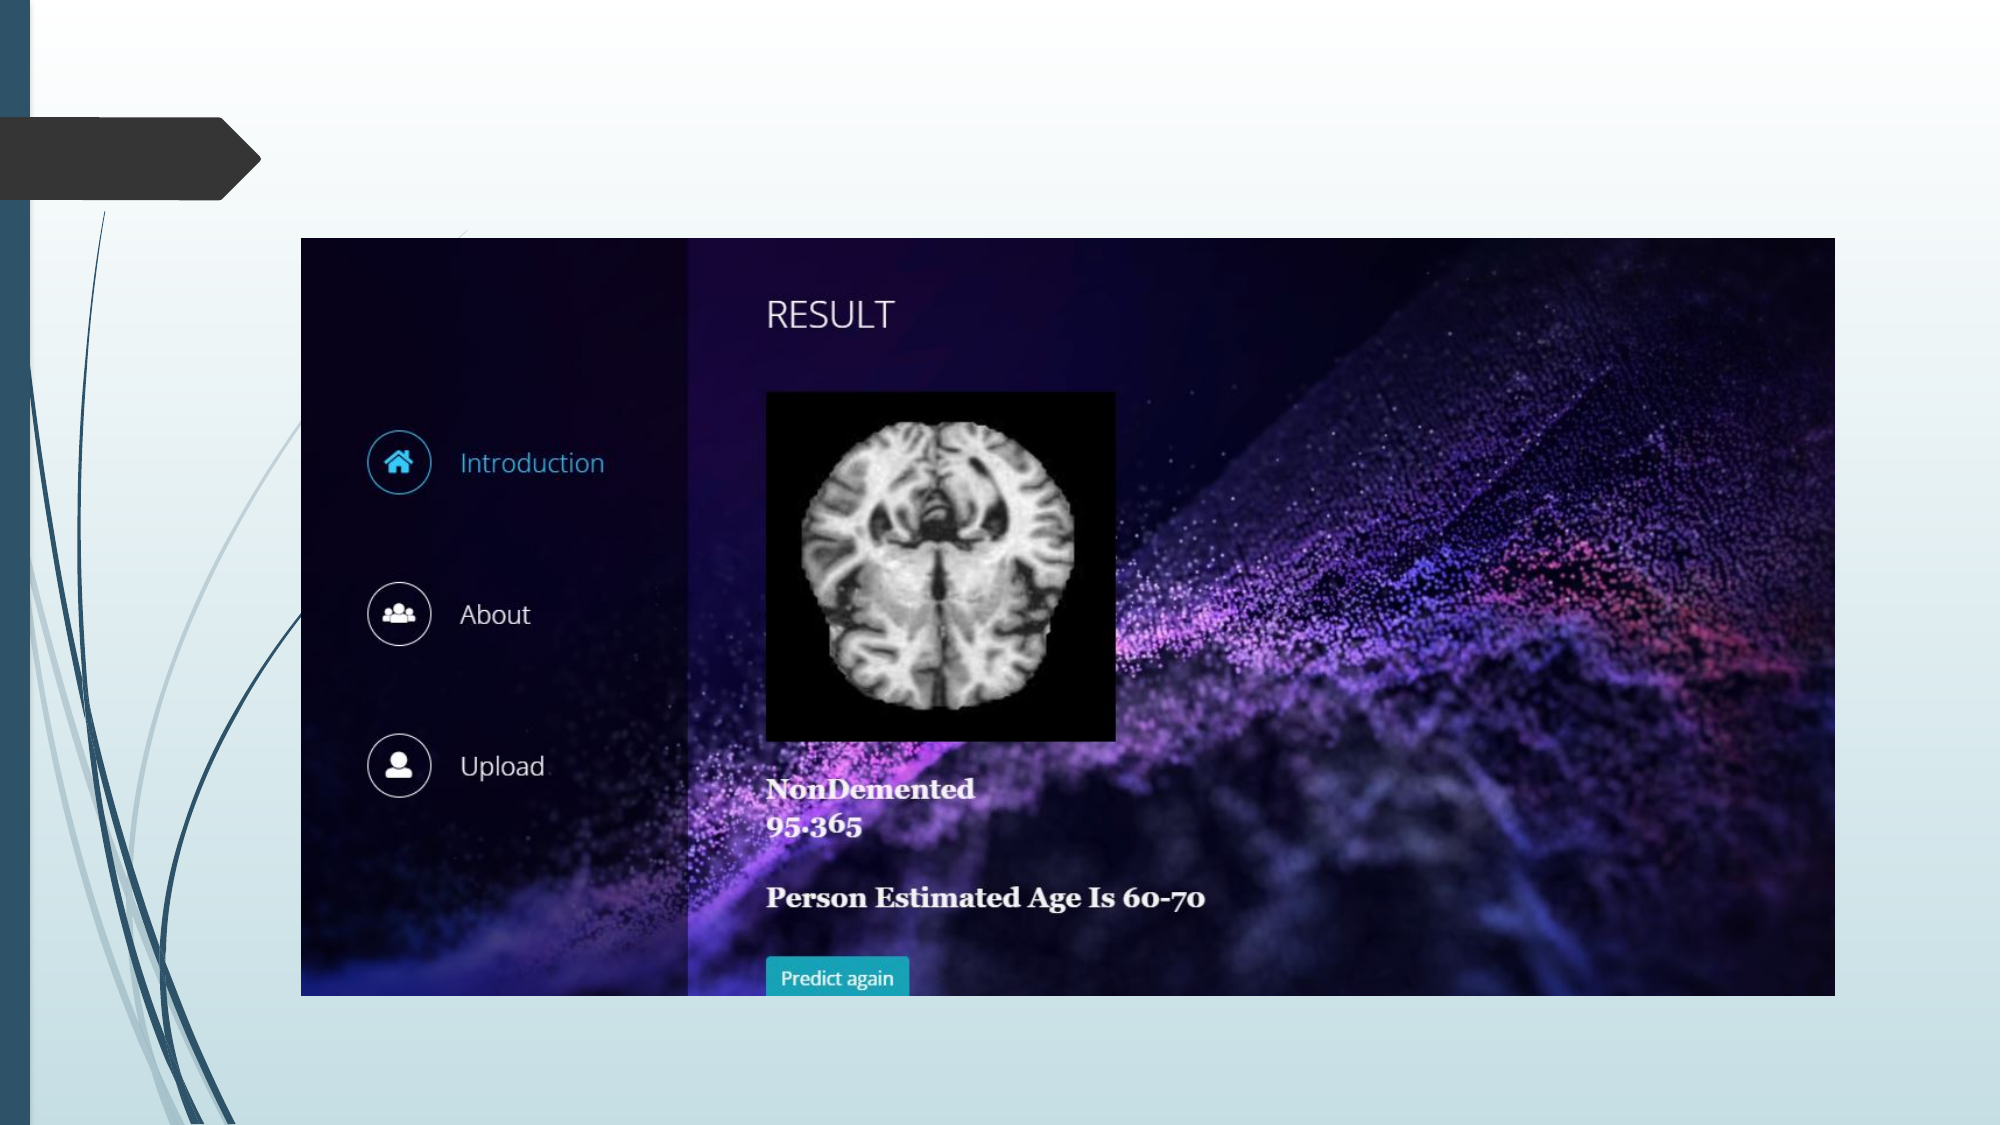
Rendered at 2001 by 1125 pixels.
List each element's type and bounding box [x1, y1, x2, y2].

picture [300, 238, 1835, 997]
